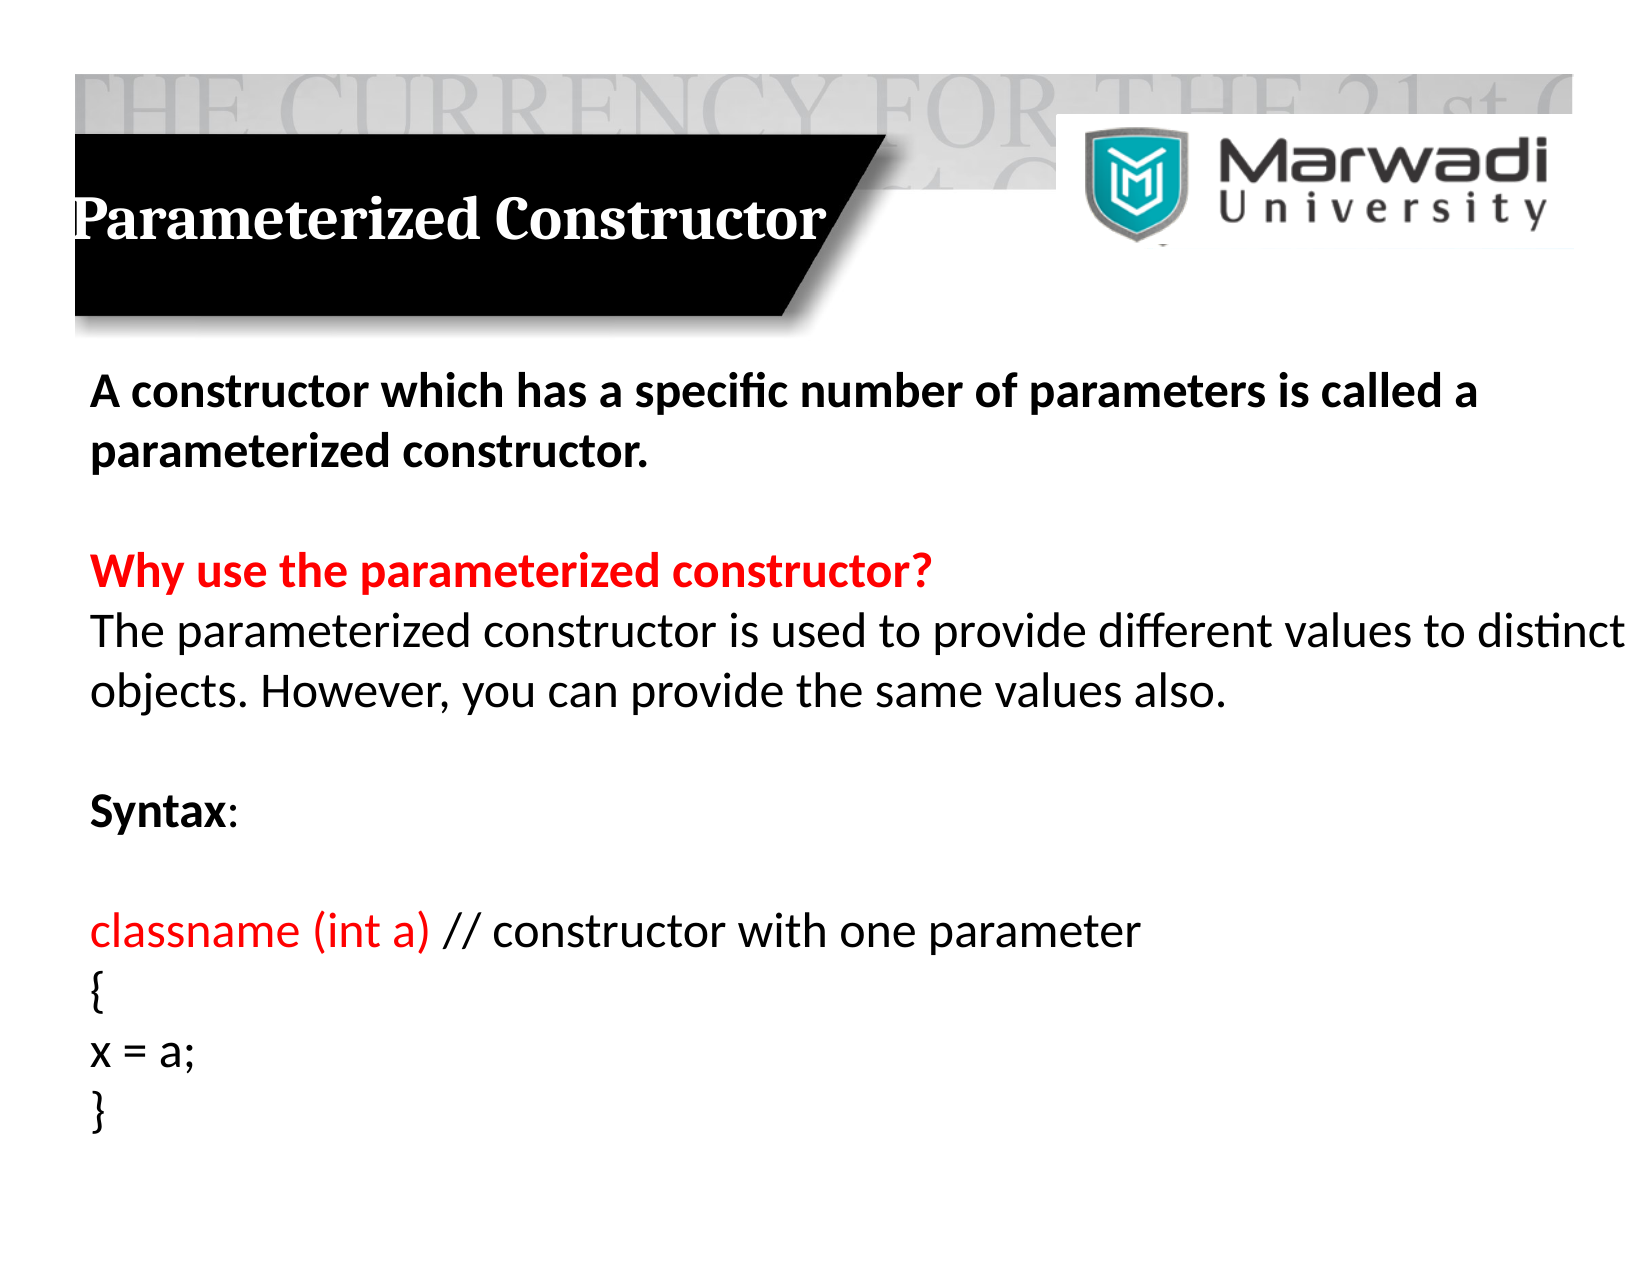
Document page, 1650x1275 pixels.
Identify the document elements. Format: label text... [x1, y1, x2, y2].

text_box A constructor which has a specific number of parameters is called a parameterized constructor. Why use the parameterized constructor? The parameterized constructor is used to provide different values to distinct objects. However, you can provide the same values also. Syntax: classname (int a) // constructor with one parameter { x = a; } [74, 349, 1650, 1145]
picture [75, 74, 1601, 341]
title Parameterized Constructor [69, 174, 867, 390]
